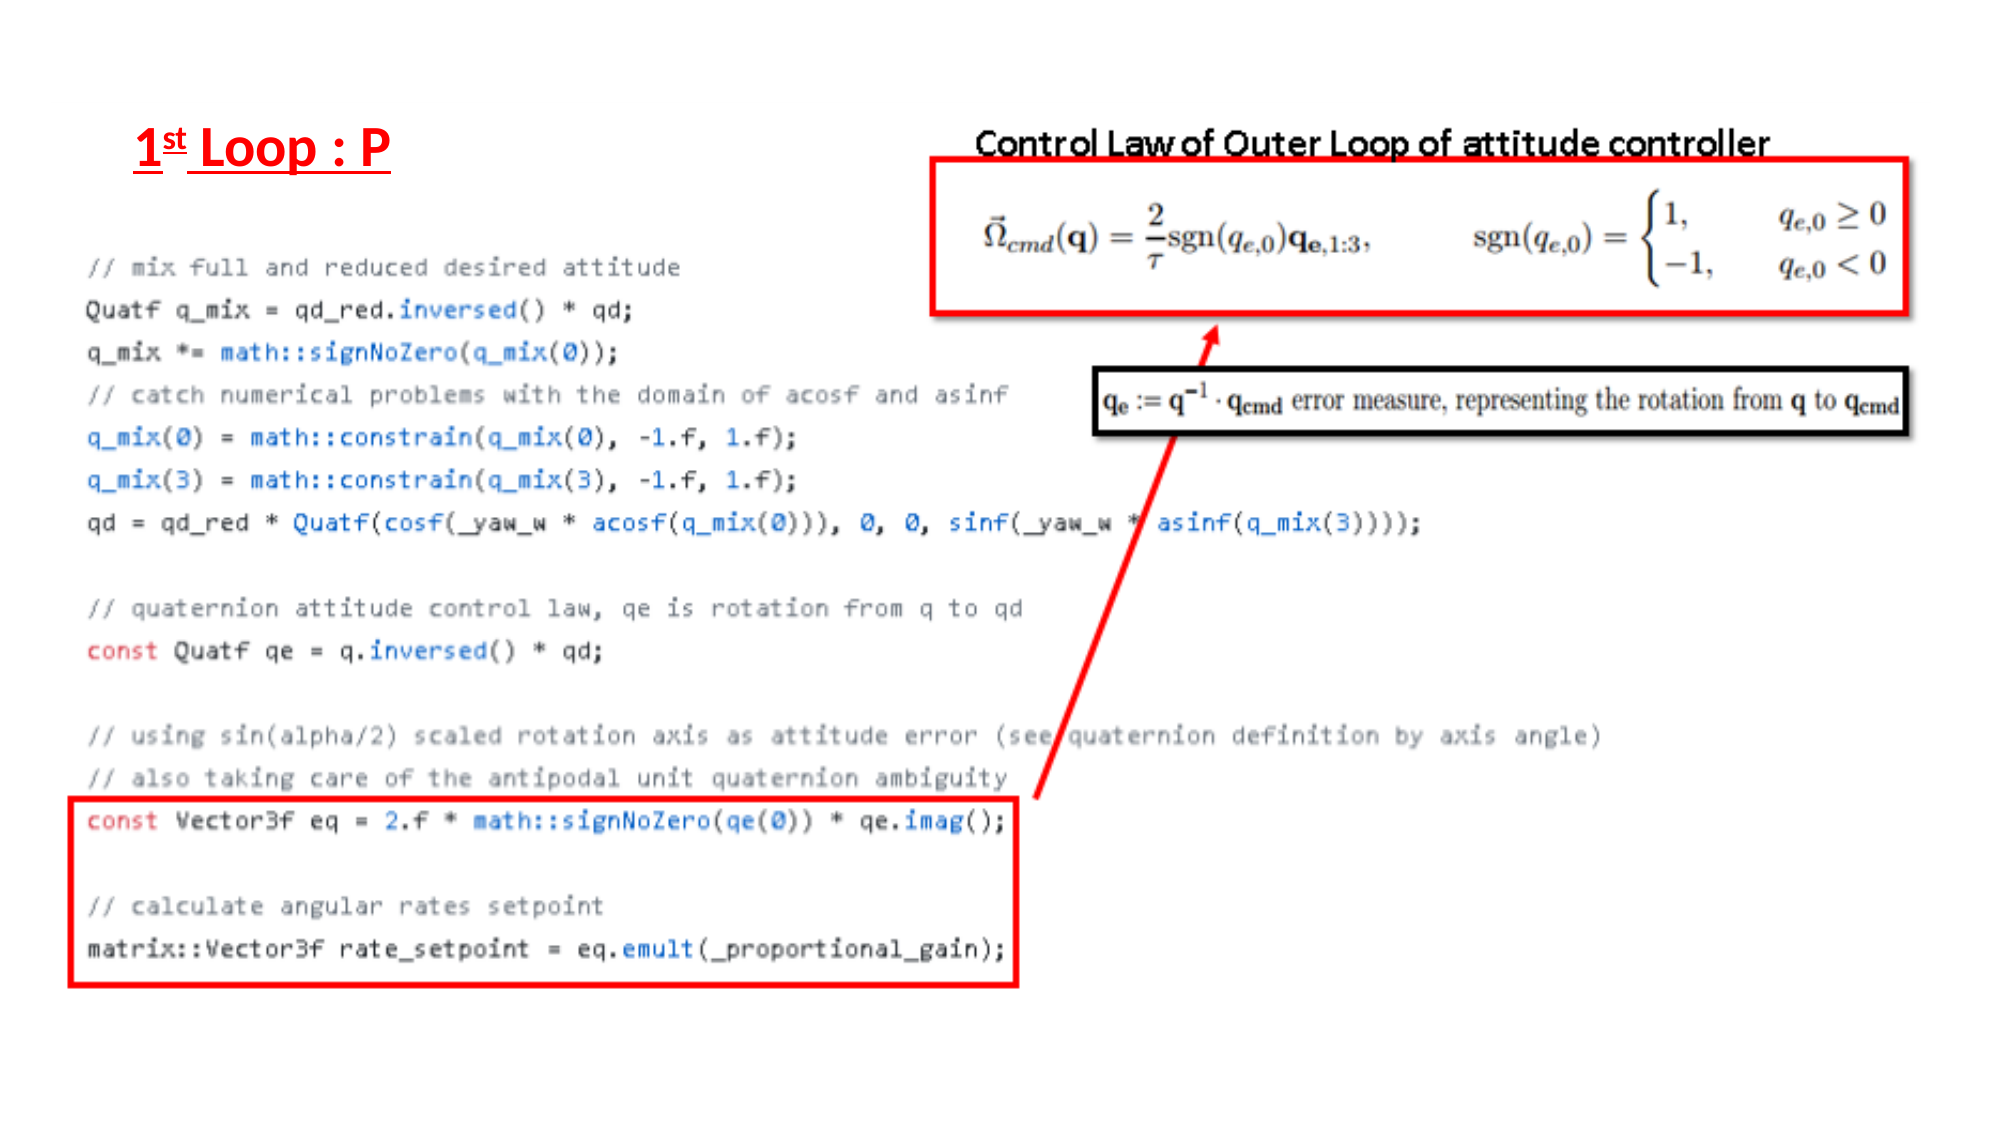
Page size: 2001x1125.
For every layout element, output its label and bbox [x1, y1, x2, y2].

picture [50, 101, 1931, 1021]
